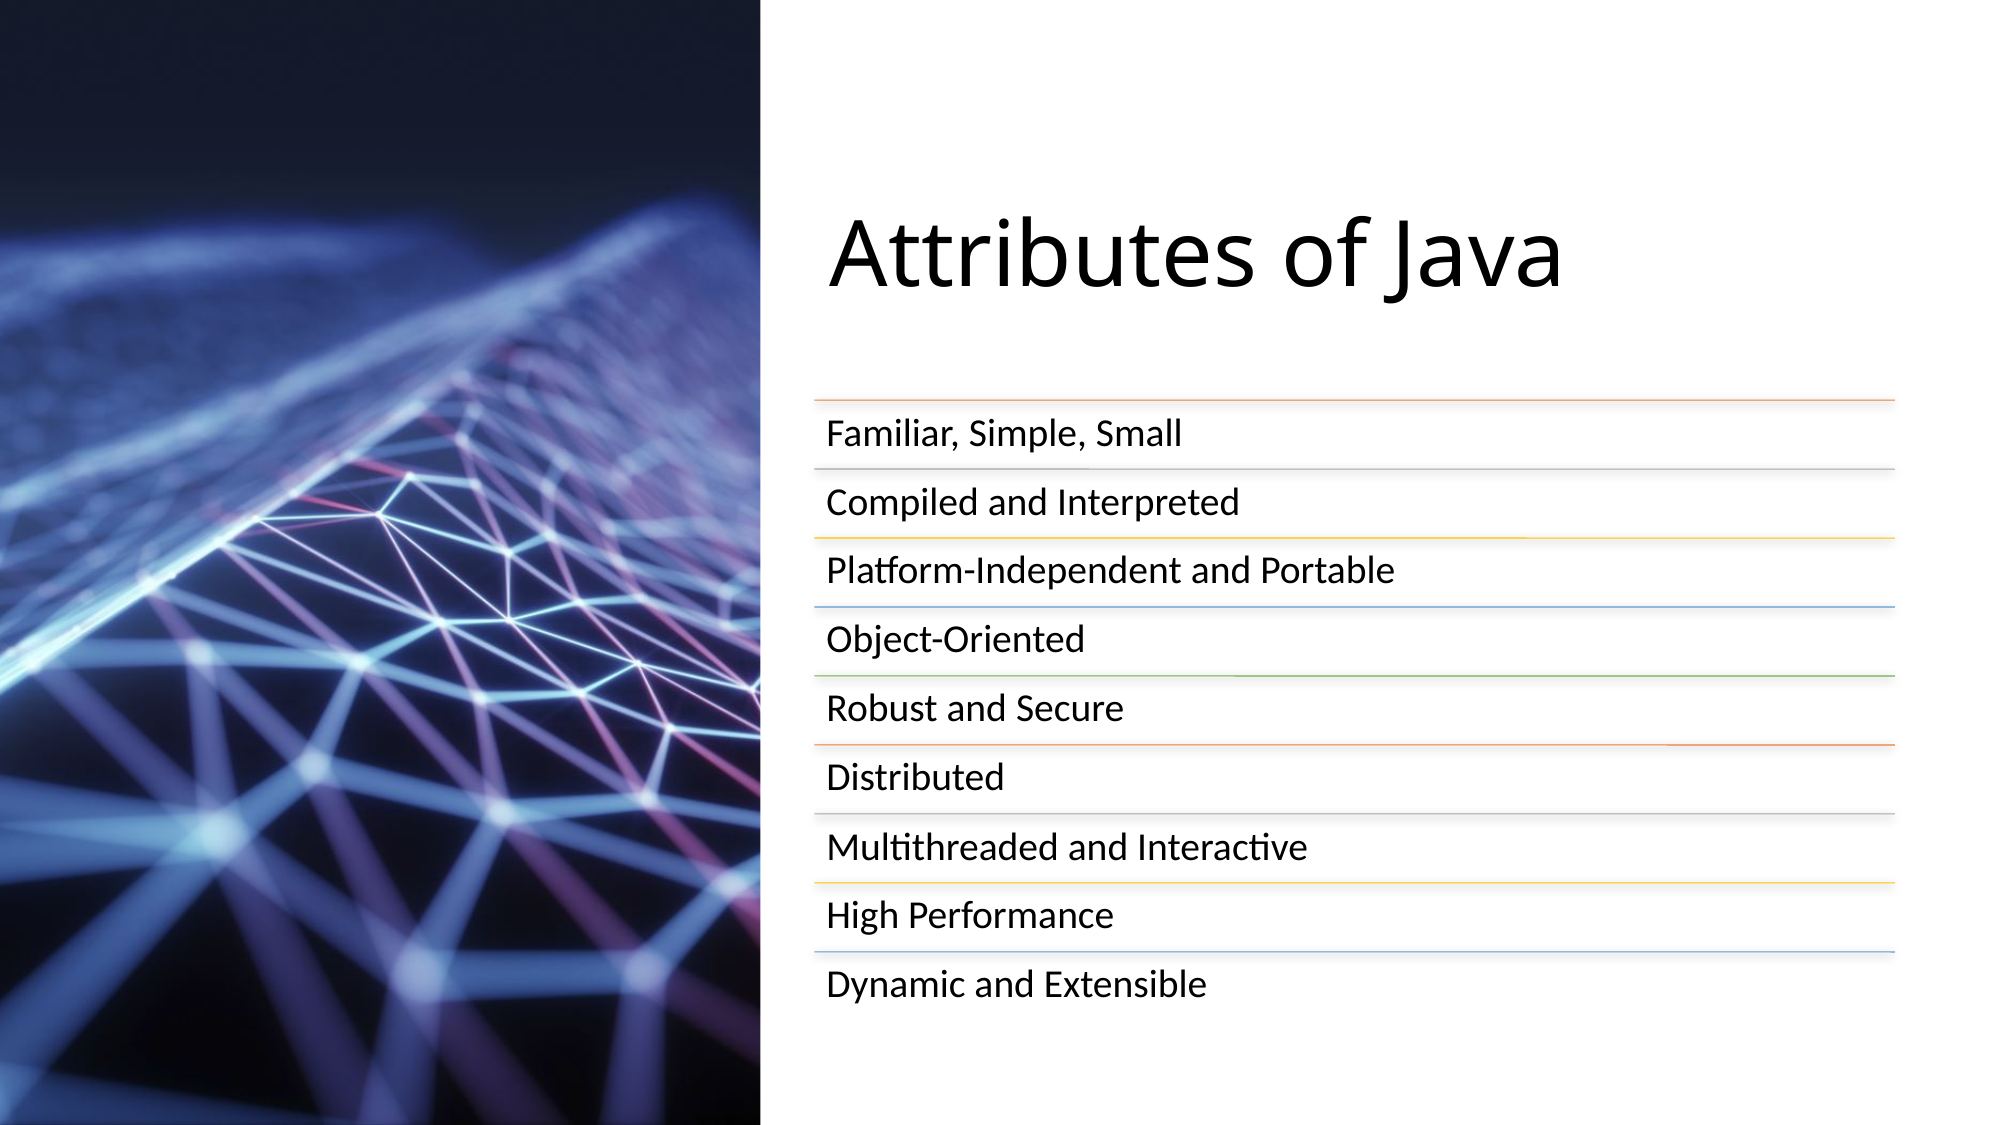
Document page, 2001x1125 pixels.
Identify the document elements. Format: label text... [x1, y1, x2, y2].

picture [0, 0, 761, 1125]
title Attributes of Java [814, 103, 1895, 315]
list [814, 399, 1895, 1021]
